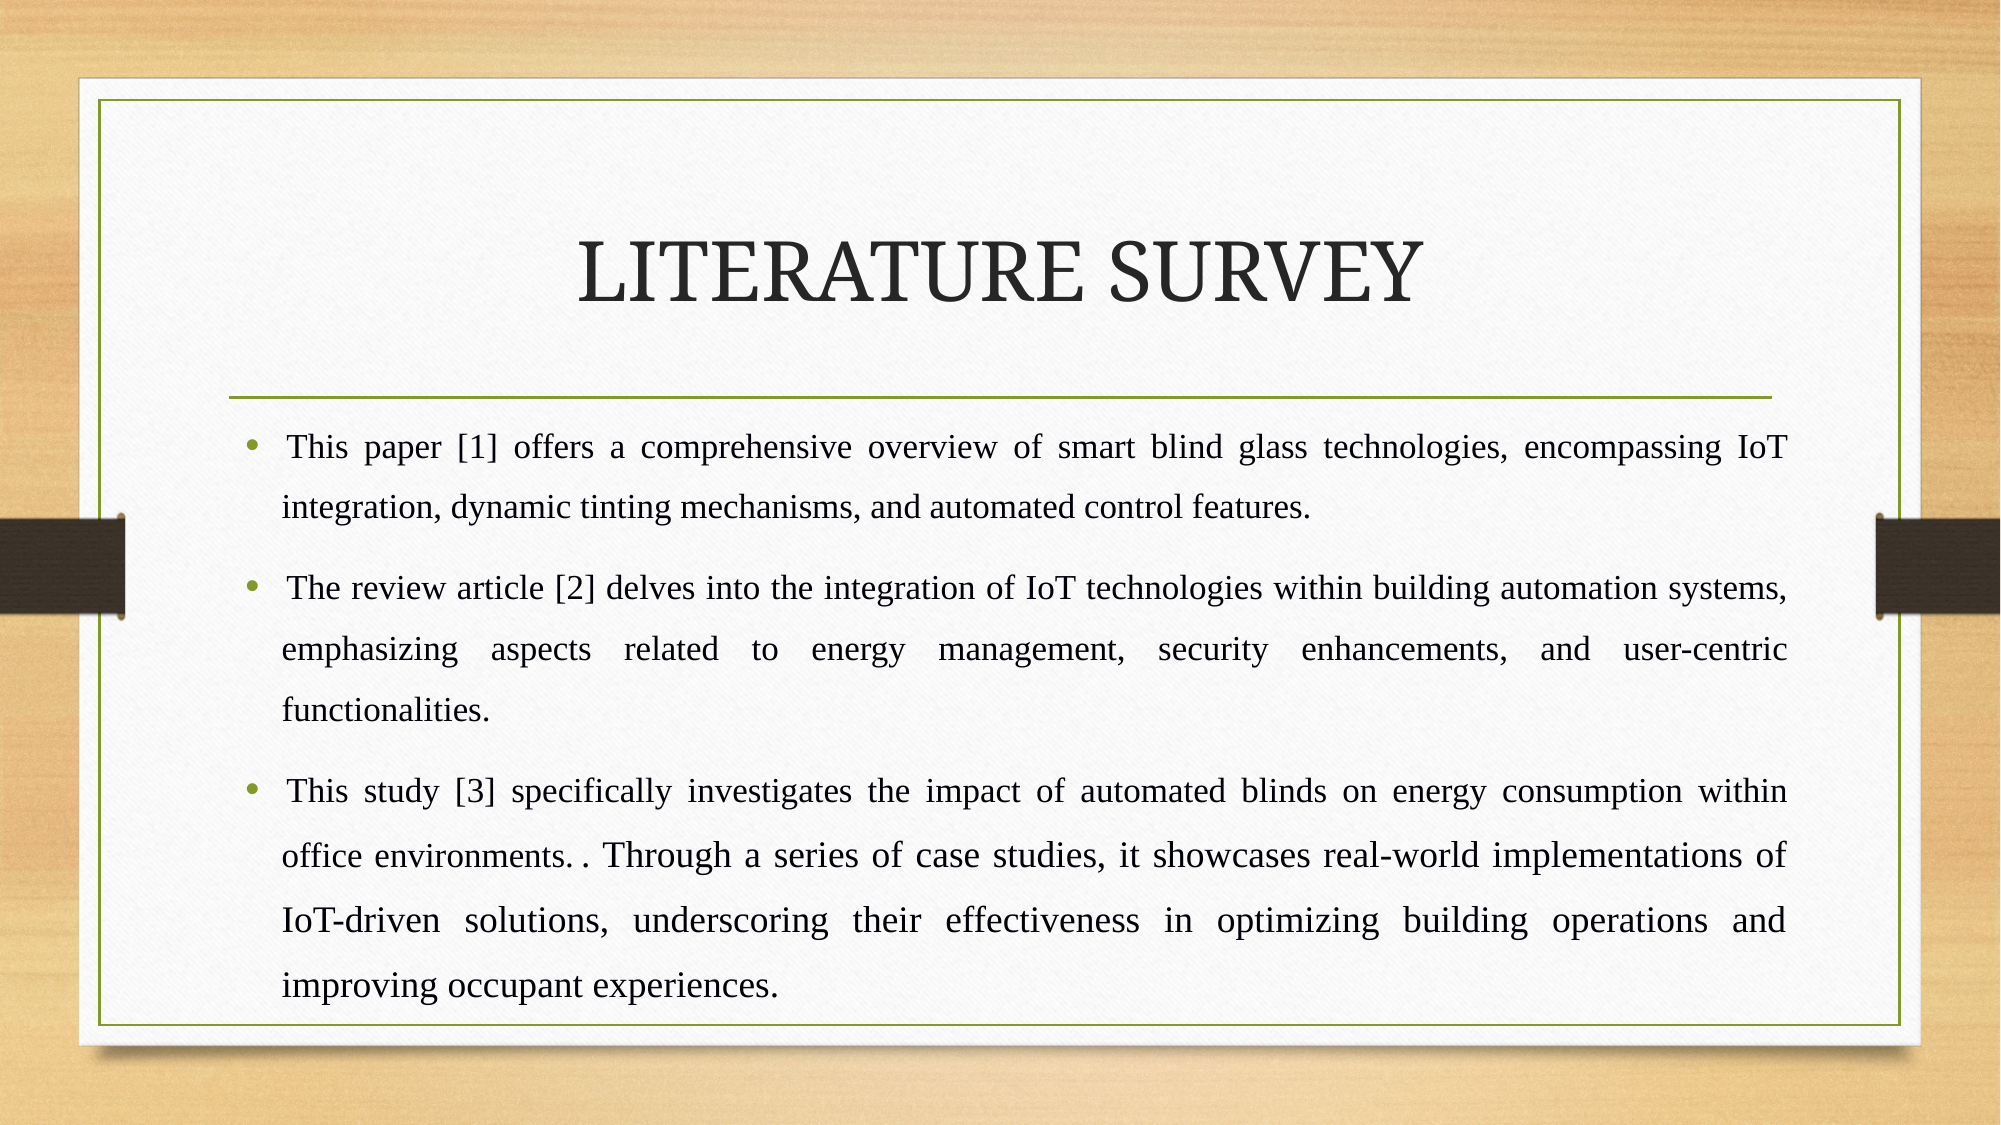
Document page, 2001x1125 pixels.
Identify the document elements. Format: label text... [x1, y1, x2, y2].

picture [0, 0, 2001, 1125]
title LITERATURE SURVEY [212, 161, 1788, 375]
list This paper [1] offers a comprehensive overview of smart blind glass technologies, encompassing IoT integration, dynamic tinting mechanisms, and automated control features. The review article [2] delves into the integration of IoT technologies within building automation systems, emphasizing aspects related to energy management, security enhancements, and user-centric functionalities. This study [3] specifically investigates the impact of automated blinds on energy consumption within office environments. . Through a series of case studies, it showcases real-world implementations of IoT-driven solutions, underscoring their effectiveness in optimizing building operations and improving occupant experiences. [212, 396, 1826, 1028]
